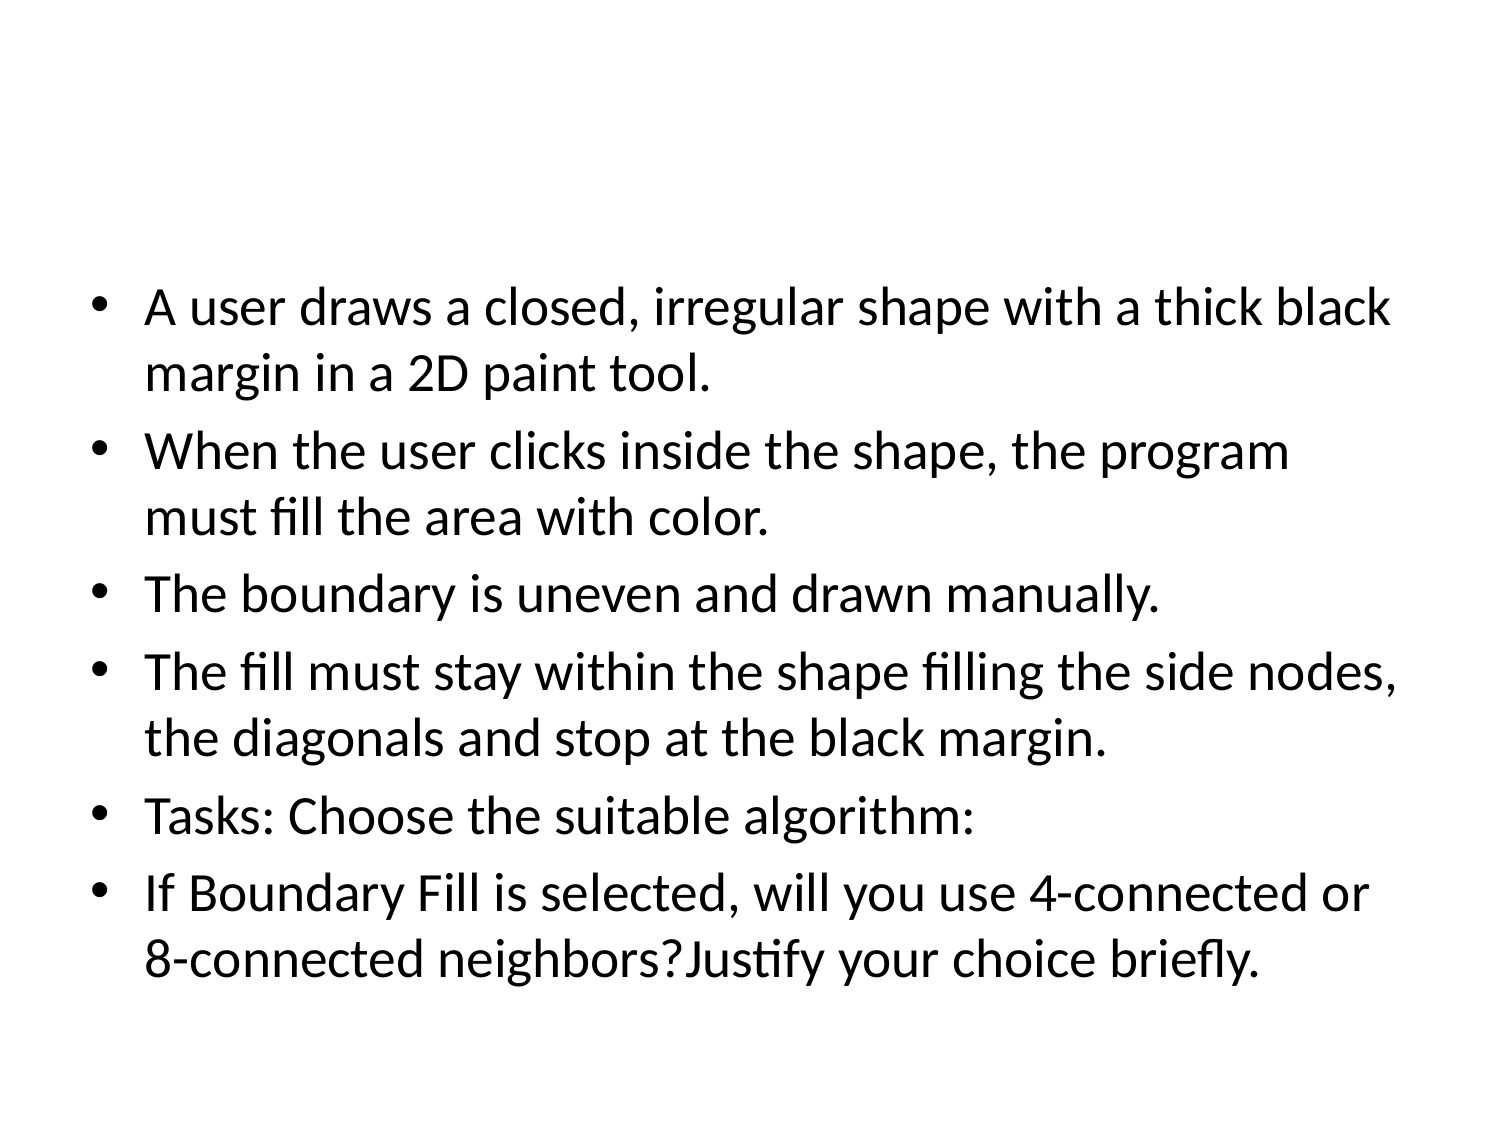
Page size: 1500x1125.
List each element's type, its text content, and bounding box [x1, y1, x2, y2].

list A user draws a closed, irregular shape with a thick black margin in a 2D paint tool. When the user clicks inside the shape, the program must fill the area with color. The boundary is uneven and drawn manually. The fill must stay within the shape filling the side nodes, the diagonals and stop at the black margin. Tasks: Choose the suitable algorithm: If Boundary Fill is selected, will you use 4-connected or 8-connected neighbors?Justify your choice briefly. [75, 262, 1425, 1005]
